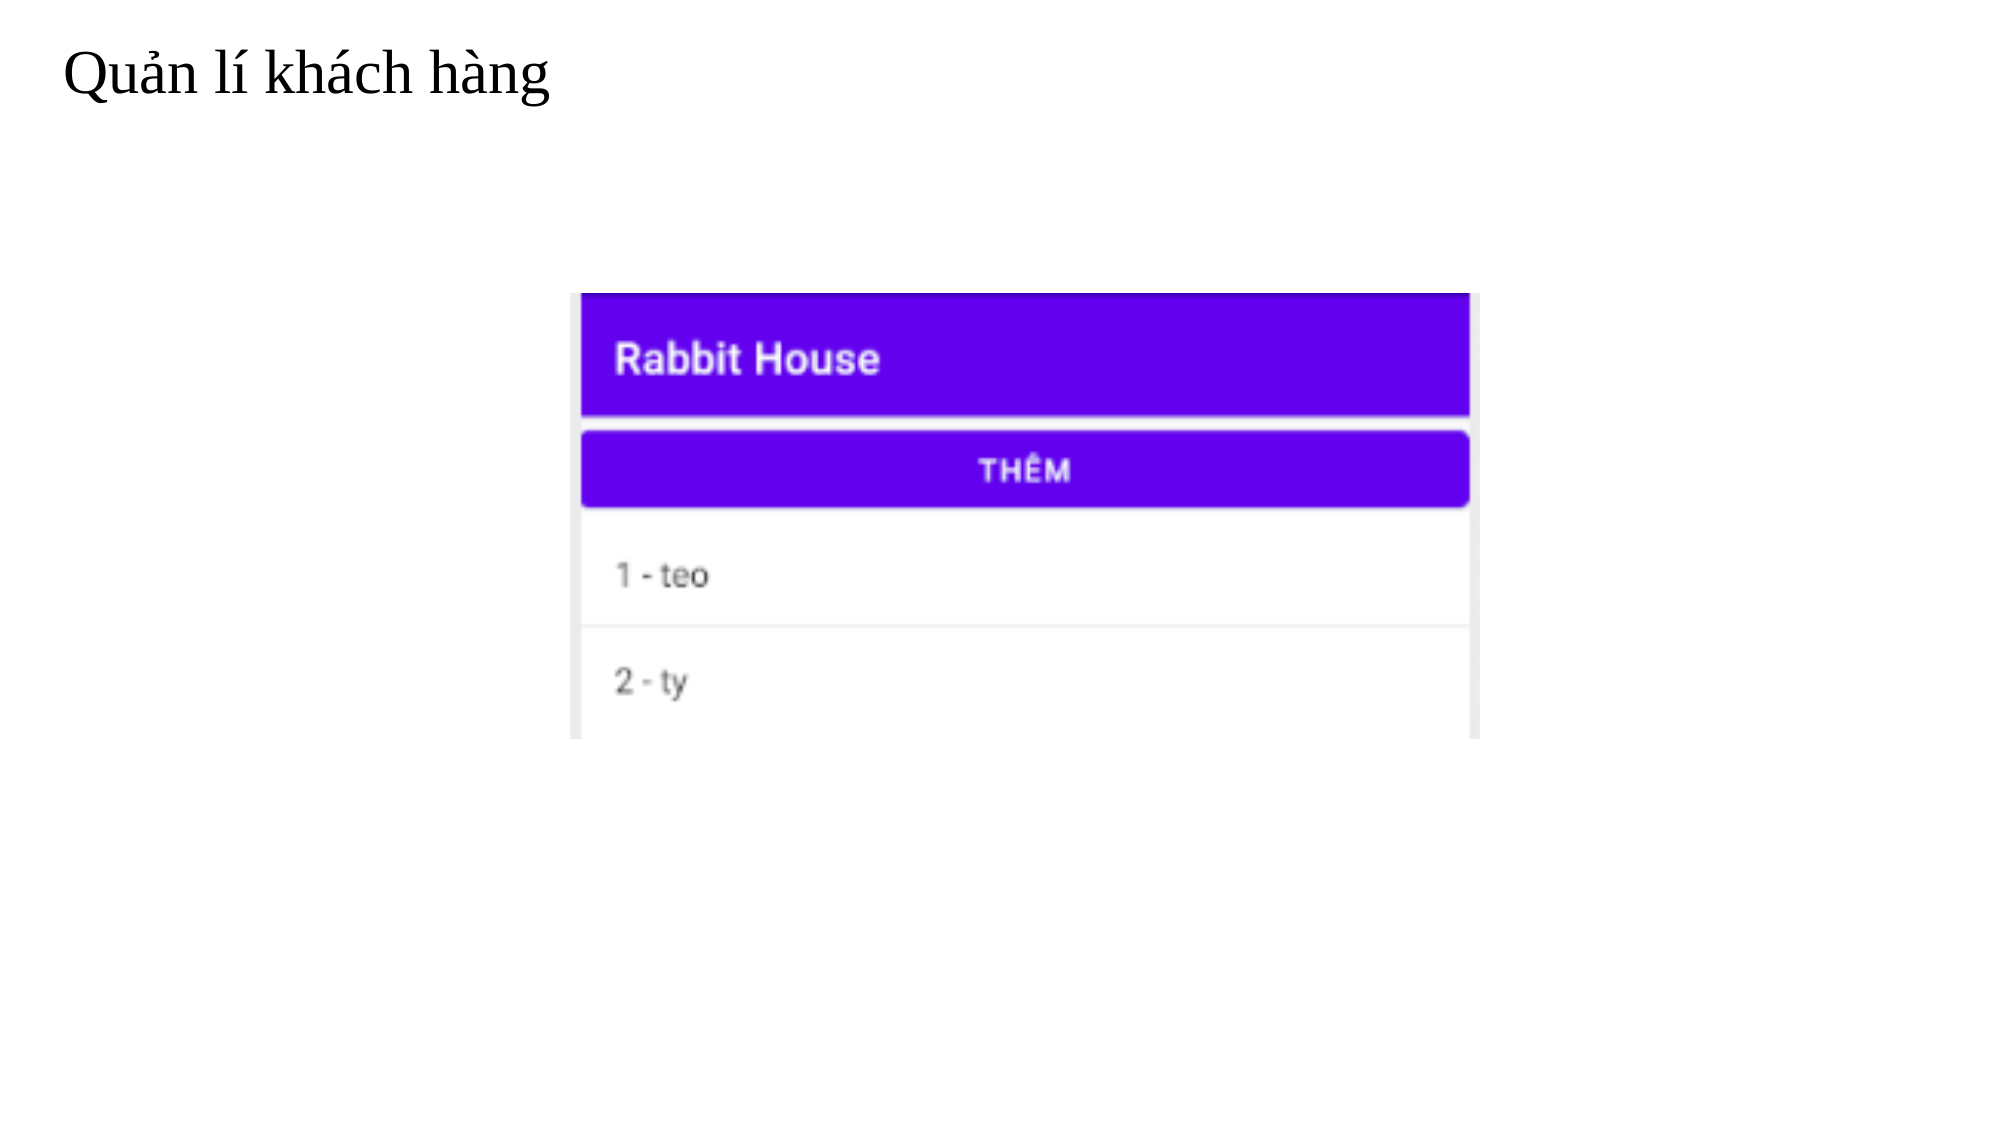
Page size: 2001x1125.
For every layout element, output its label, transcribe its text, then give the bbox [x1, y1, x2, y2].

picture [570, 293, 1480, 739]
text_box Quản lí khách hàng [48, 23, 752, 114]
